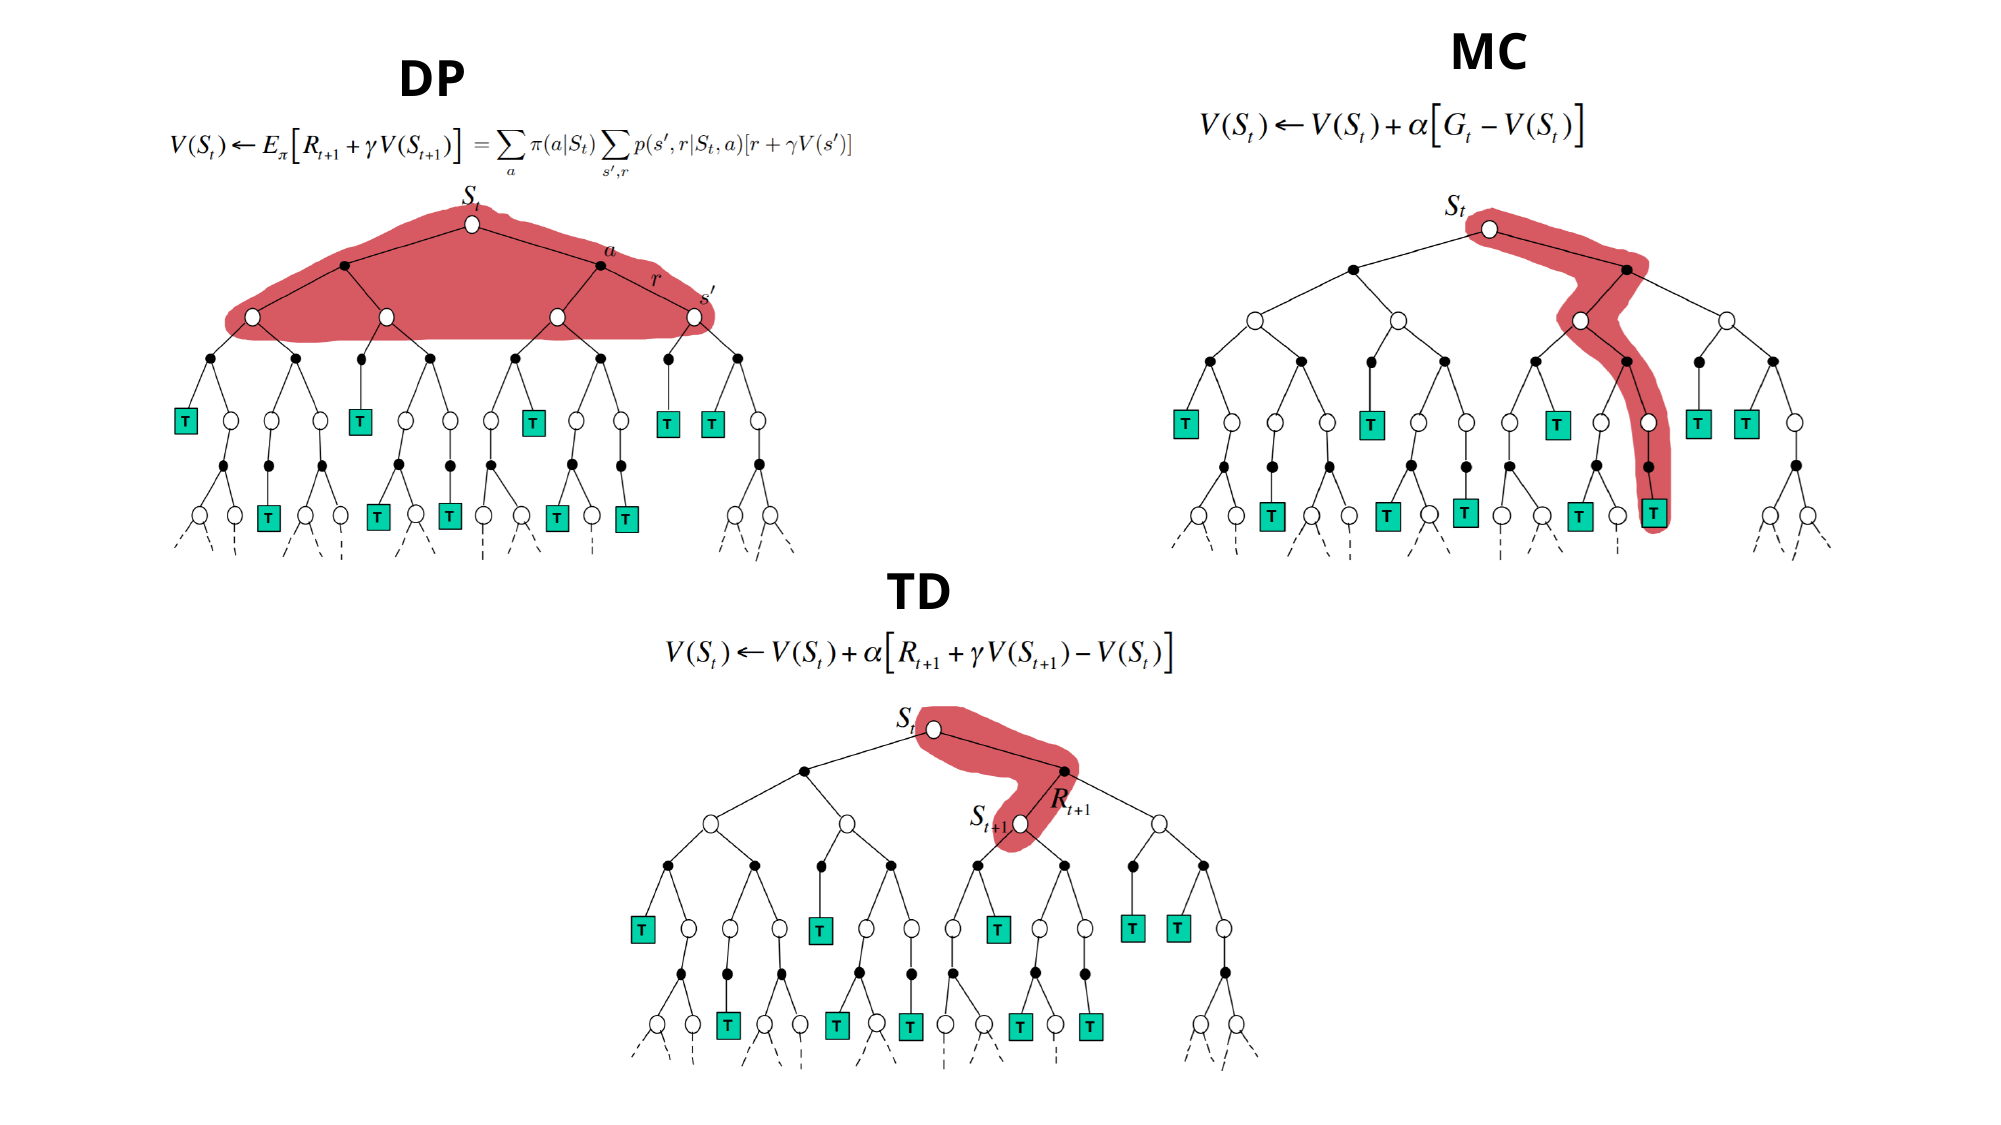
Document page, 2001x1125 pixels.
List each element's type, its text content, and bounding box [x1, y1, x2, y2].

picture [561, 628, 1327, 1118]
picture [1080, 88, 1898, 578]
text_box TD [871, 552, 968, 628]
text_box DP [382, 39, 481, 115]
text_box MC [1434, 12, 1544, 88]
picture [89, 121, 920, 598]
